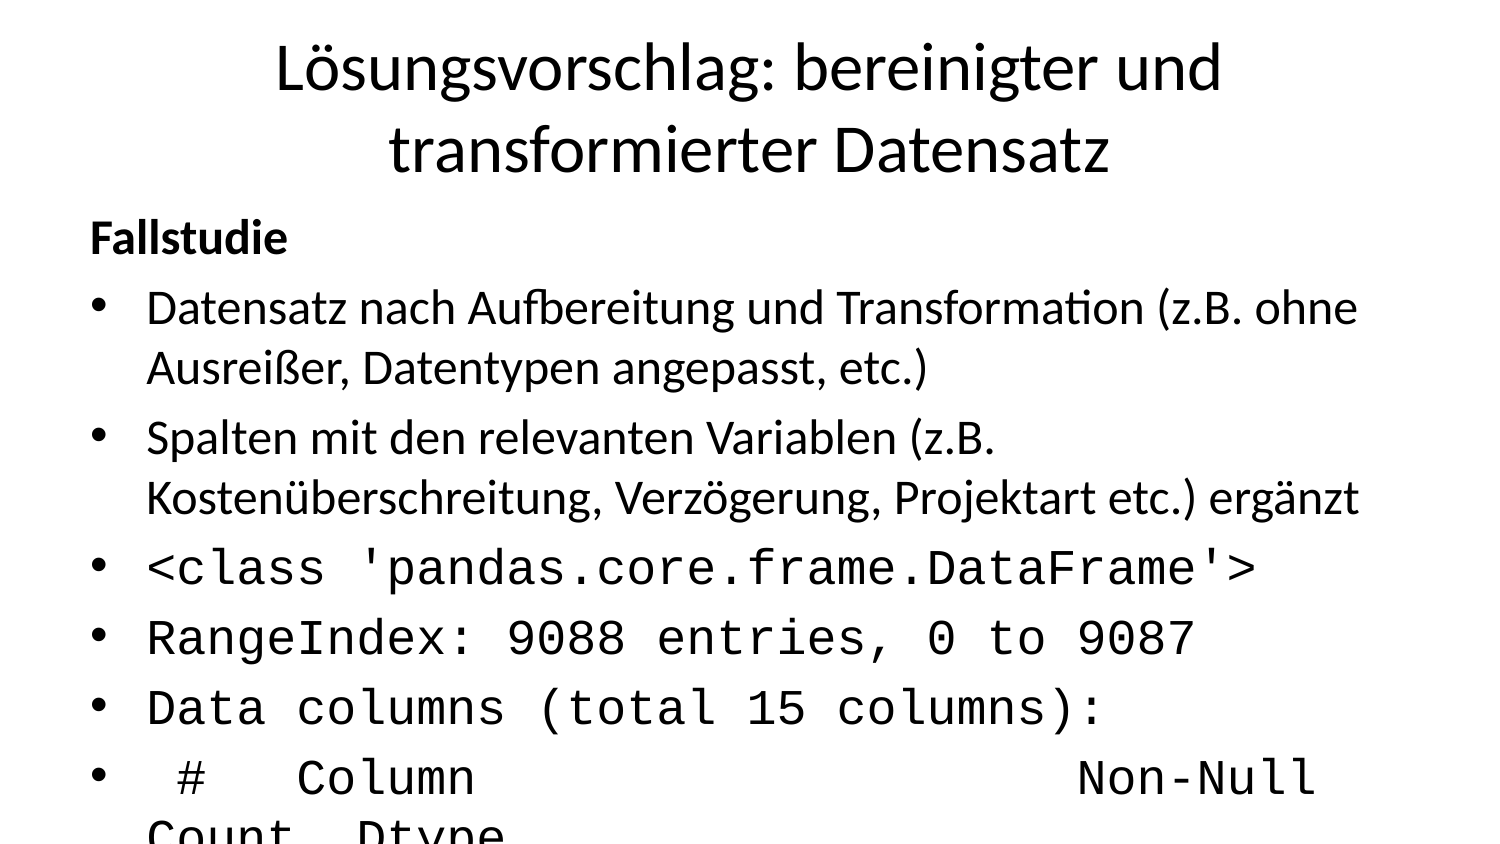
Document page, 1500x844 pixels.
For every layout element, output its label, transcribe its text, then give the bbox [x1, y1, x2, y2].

title Lösungsvorschlag: bereinigter und transformierter Datensatz [75, 33, 1425, 175]
list Fallstudie Datensatz nach Aufbereitung und Transformation (z.B. ohne Ausreißer, Datentypen angepasst, etc.) Spalten mit den relevanten Variablen (z.B. Kostenüberschreitung, Verzögerung, Projektart etc.) ergänzt <class 'pandas.core.frame.DataFrame'> RangeIndex: 9088 entries, 0 to 9087 Data columns (total 15 columns): # Column Non-Null Count Dtype --- ------ -------------- ----- 0 id 9088 non-null object 1 name 9088 non-null object 2 beginn 9088 non-null datetime64[ns] 3 ende_plan 9088 non-null datetime64[ns] 4 ende_ist 9088 non-null datetime64[ns] 5 kosten_plan 9088 non-null float64 6 kosten_ist 9088 non-null float64 7 team 9088 non-null object 8 dauer_plan 9088 non-null int64 9 dauer_ist 9088 non-null int64 10 verzögerung_abs 9088 non-null int64 11 verzögerung_rel 9088 non-null float64 12 kostenüberschreitung_abs 9088 non-null float64 13 kostenüberschreitung_rel 9088 non-null float64 14 projekt_art 9088 non-null object dtypes: datetime64[ns](3), float64(5), int64(3), object(4) memory usage: 1.0+ MB [75, 196, 1425, 754]
